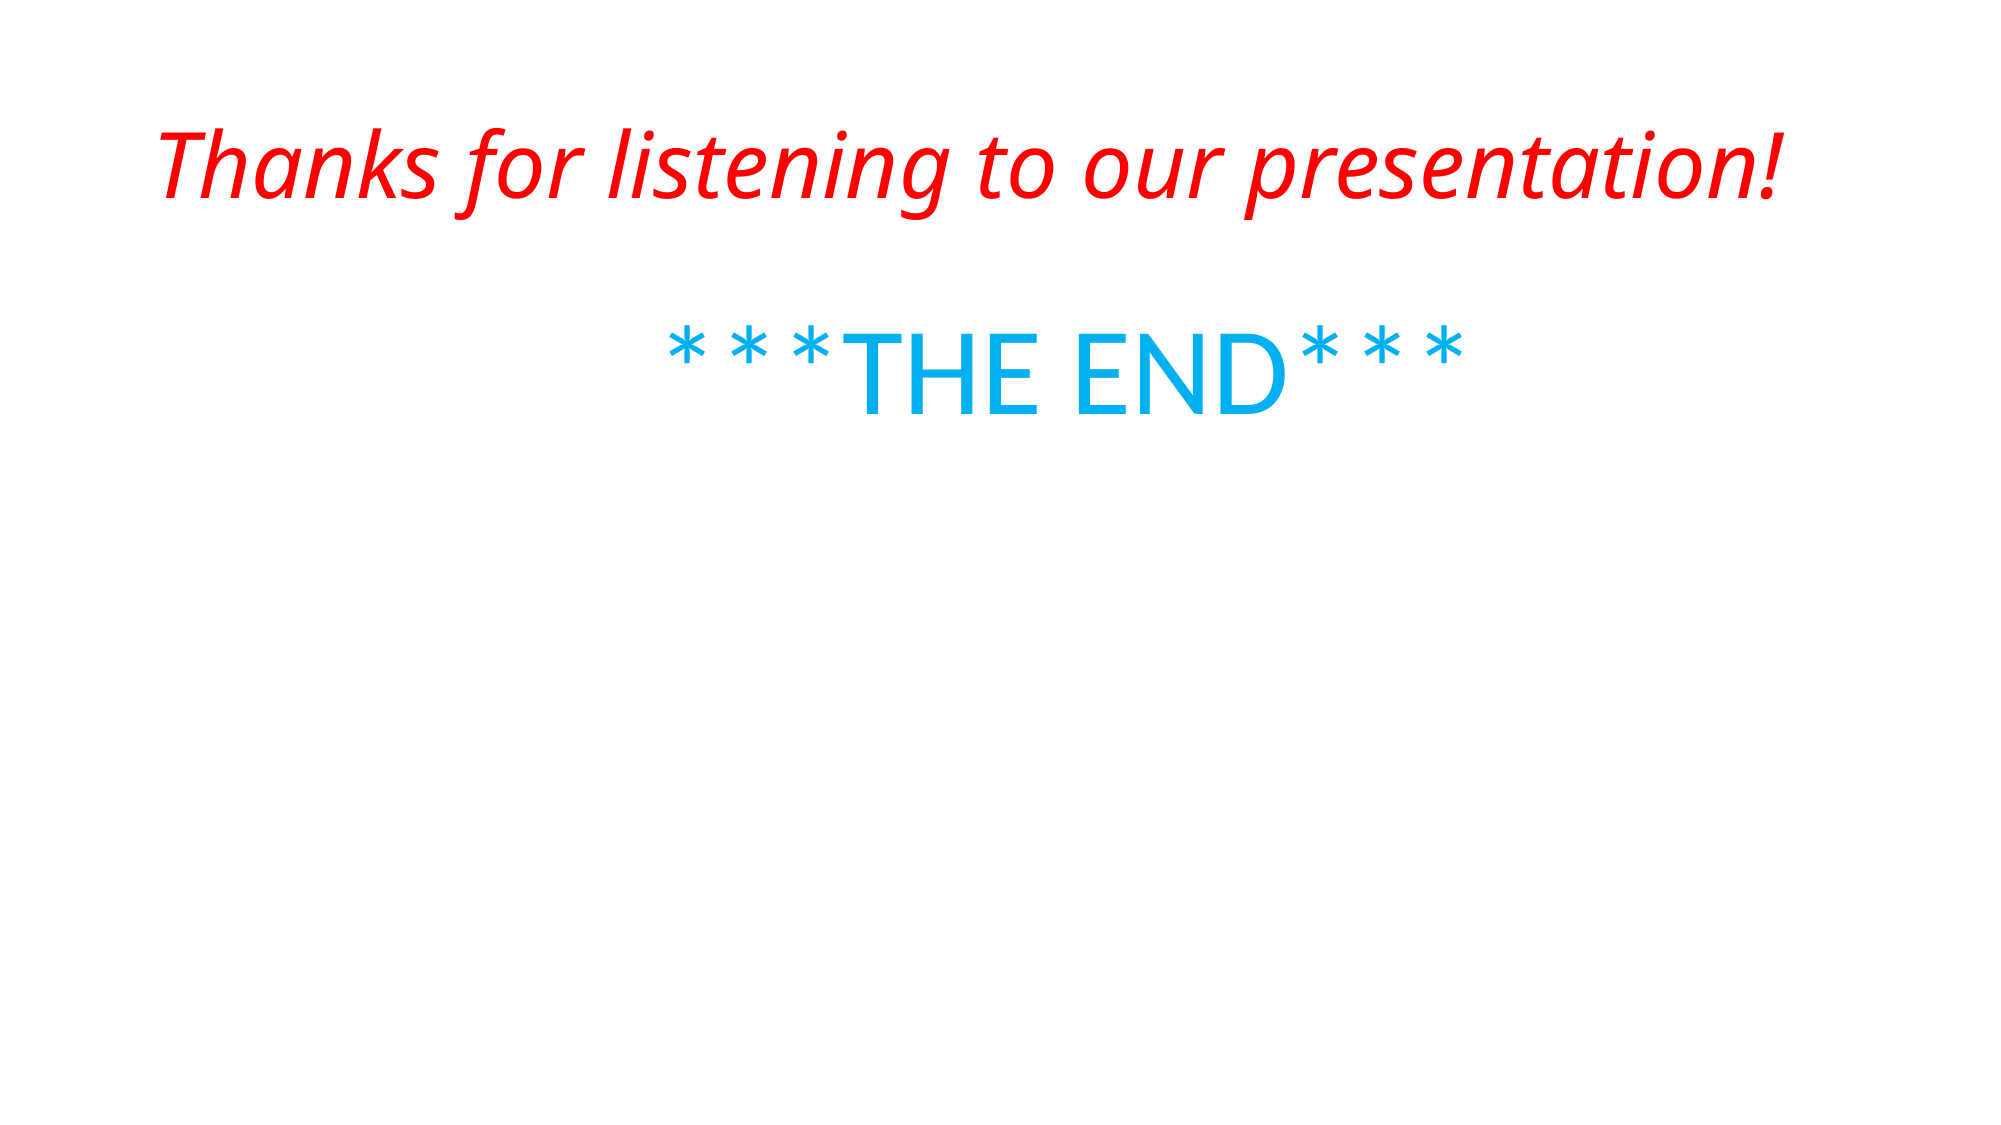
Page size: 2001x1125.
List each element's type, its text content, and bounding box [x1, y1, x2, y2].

title Thanks for listening to our presentation! [137, 59, 1863, 278]
list ***THE END*** [137, 299, 1863, 1014]
